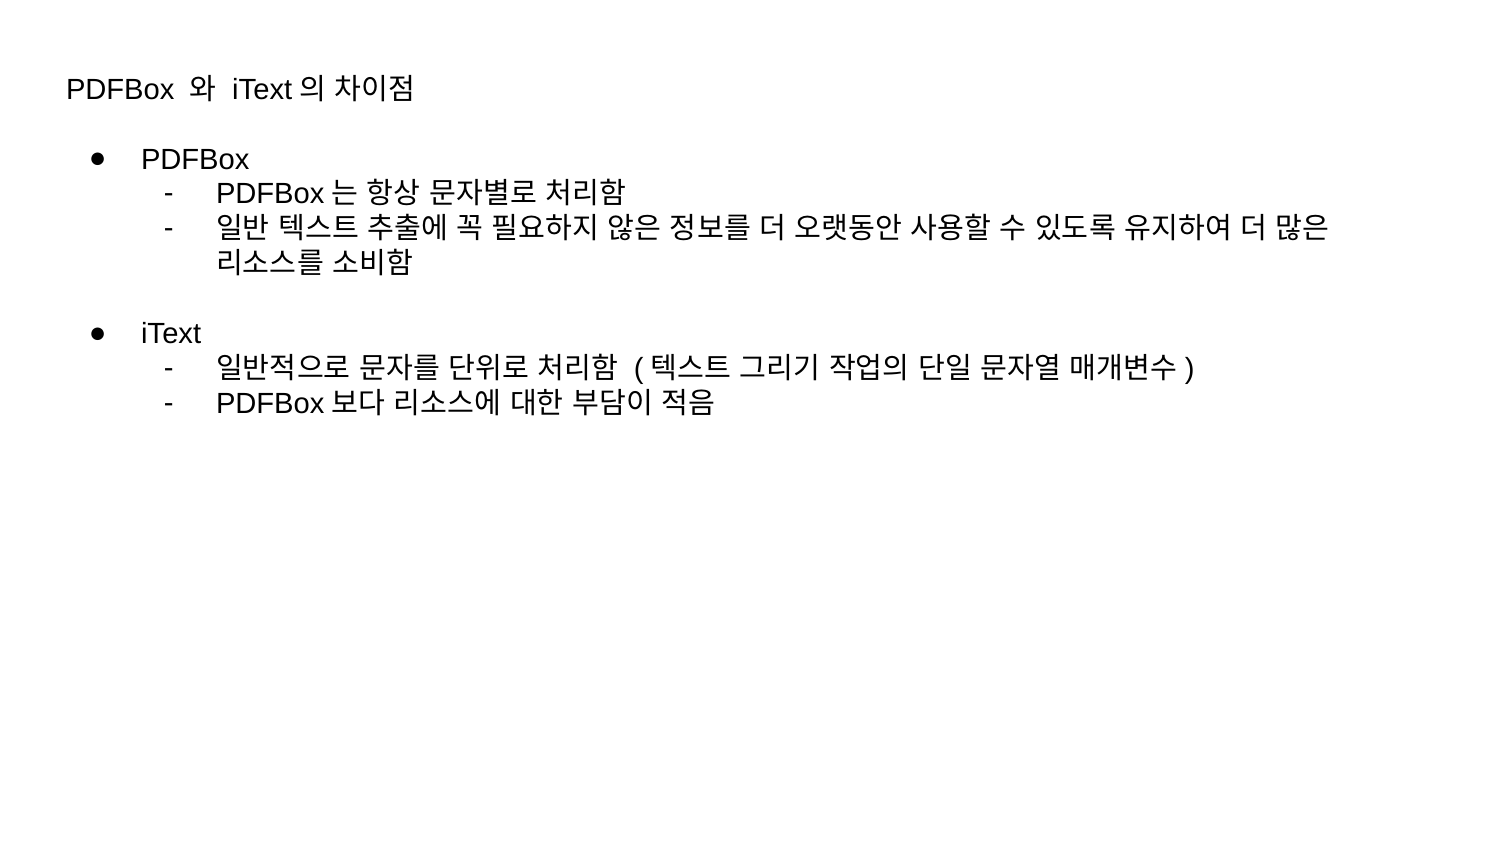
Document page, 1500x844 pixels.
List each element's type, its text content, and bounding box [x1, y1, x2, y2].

text_box PDFBox 와 iText의 차이점 PDFBox PDFBox는 항상 문자별로 처리함 일반 텍스트 추출에 꼭 필요하지 않은 정보를 더 오랫동안 사용할 수 있도록 유지하여 더 많은 리소스를 소비함 iText 일반적으로 문자를 단위로 처리함 (텍스트 그리기 작업의 단일 문자열 매개변수) PDFBox보다 리소스에 대한 부담이 적음 [50, 54, 1452, 470]
